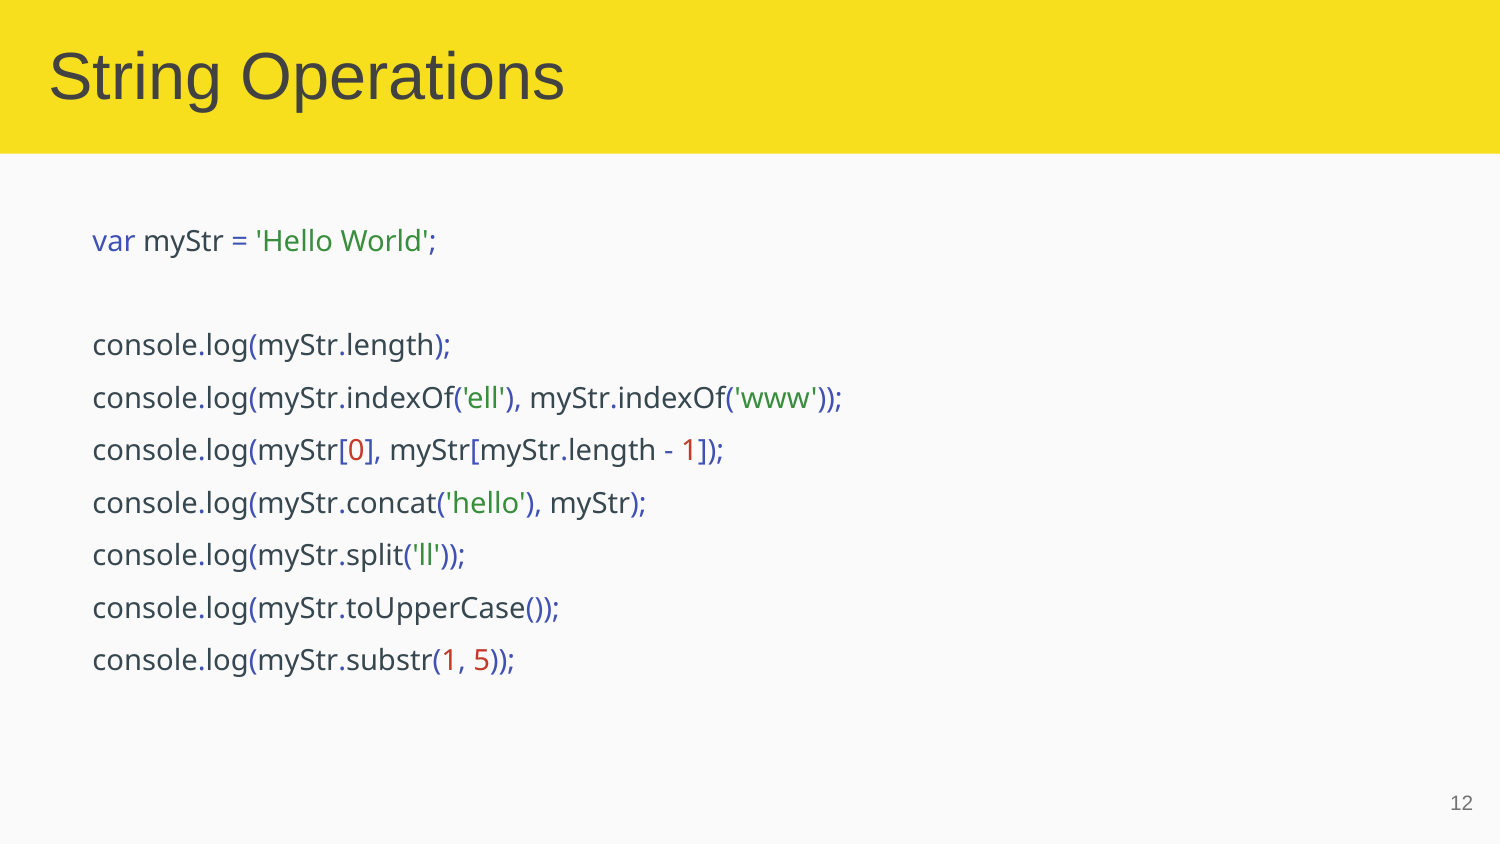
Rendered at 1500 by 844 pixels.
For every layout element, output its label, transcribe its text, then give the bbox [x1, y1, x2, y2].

list var myStr = 'Hello World'; console.log(myStr.length); console.log(myStr.indexOf('ell'), myStr.indexOf('www')); console.log(myStr[0], myStr[myStr.length - 1]); console.log(myStr.concat('hello'), myStr); console.log(myStr.split('ll')); console.log(myStr.toUpperCase()); console.log(myStr.substr(1, 5)); [77, 189, 1427, 760]
slide_number ‹#› [1398, 770, 1489, 835]
title String Operations [33, 2, 1383, 128]
